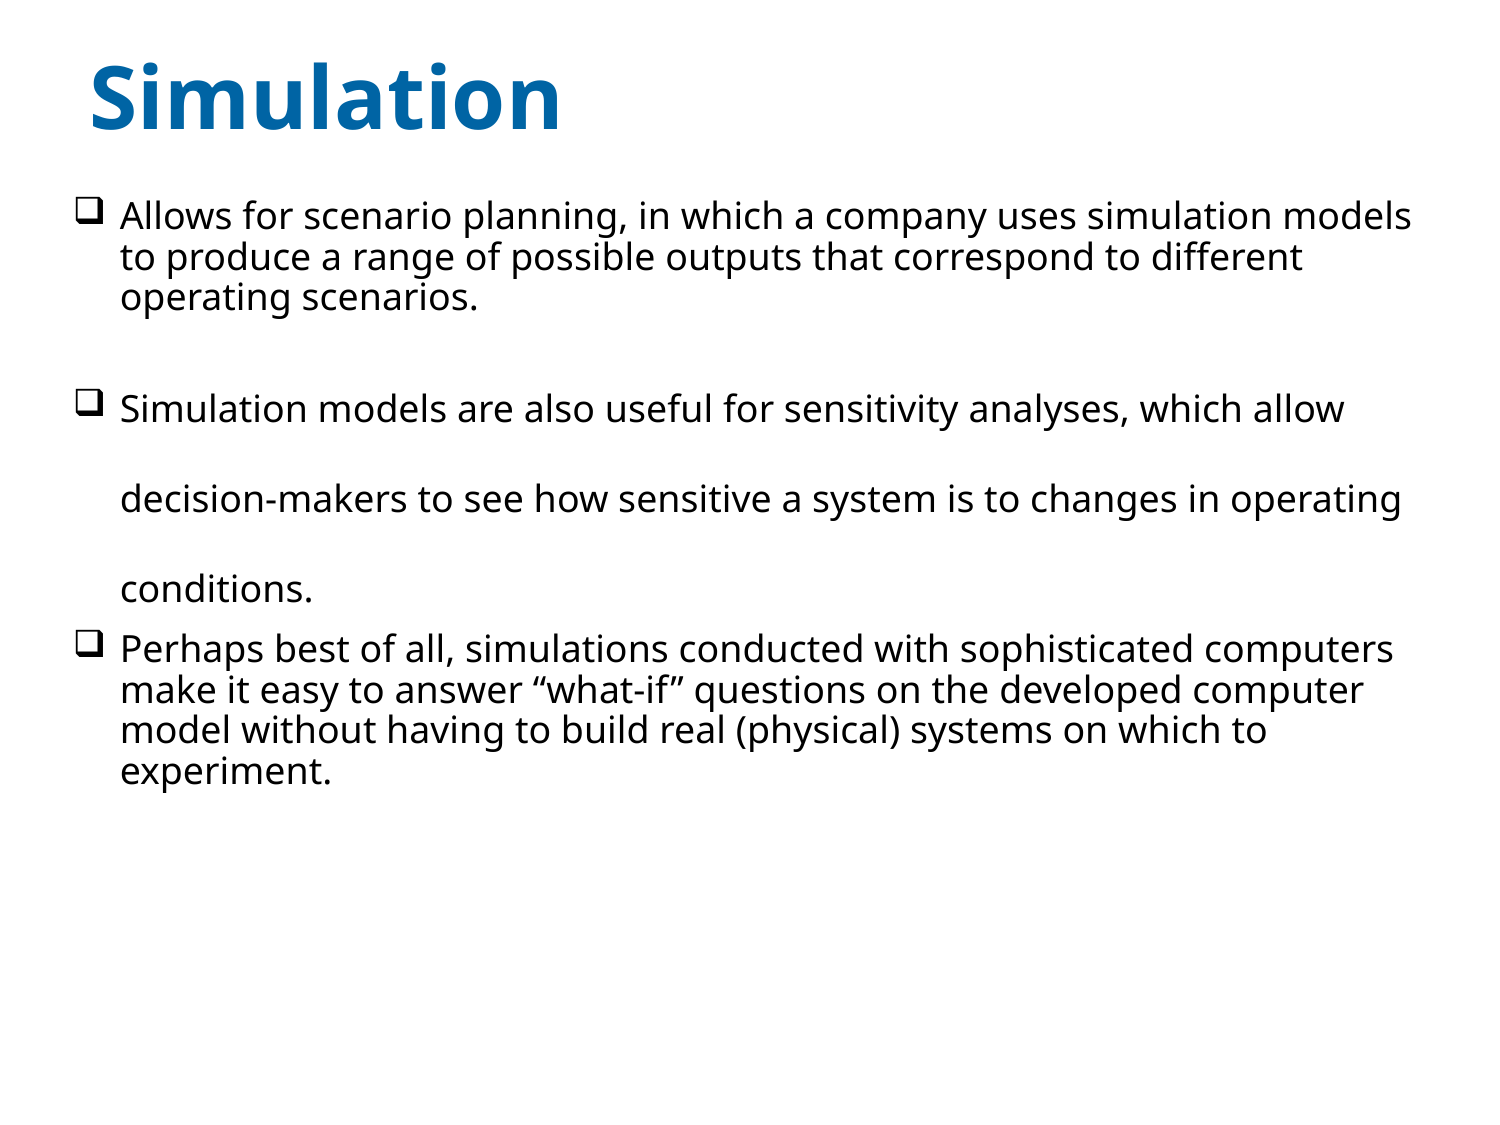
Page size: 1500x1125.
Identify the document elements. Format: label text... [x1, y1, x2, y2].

title Simulation [74, 28, 1468, 174]
list Allows for scenario planning, in which a company uses simulation models to produce a range of possible outputs that correspond to different operating scenarios. Simulation models are also useful for sensitivity analyses, which allow decision-makers to see how sensitive a system is to changes in operating conditions. Perhaps best of all, simulations conducted with sophisticated computers make it easy to answer “what-if” questions on the developed computer model without having to build real (physical) systems on which to experiment. [20, 189, 1468, 1049]
